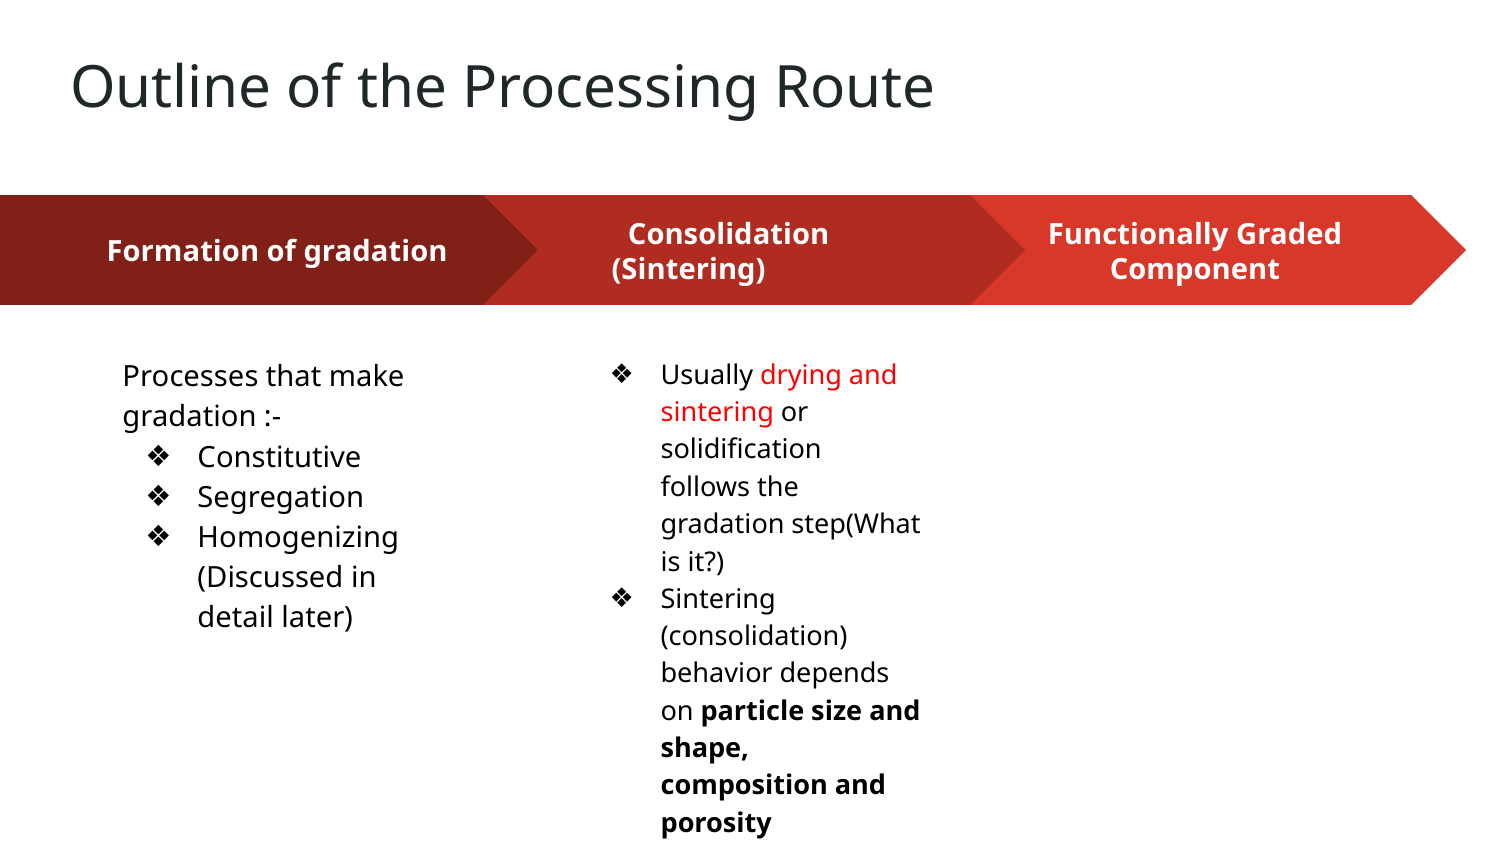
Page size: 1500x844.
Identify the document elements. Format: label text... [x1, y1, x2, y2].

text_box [0, 194, 481, 767]
title Outline of the Processing Route [55, 34, 1453, 129]
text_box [1026, 194, 1467, 767]
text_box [482, 194, 1026, 767]
